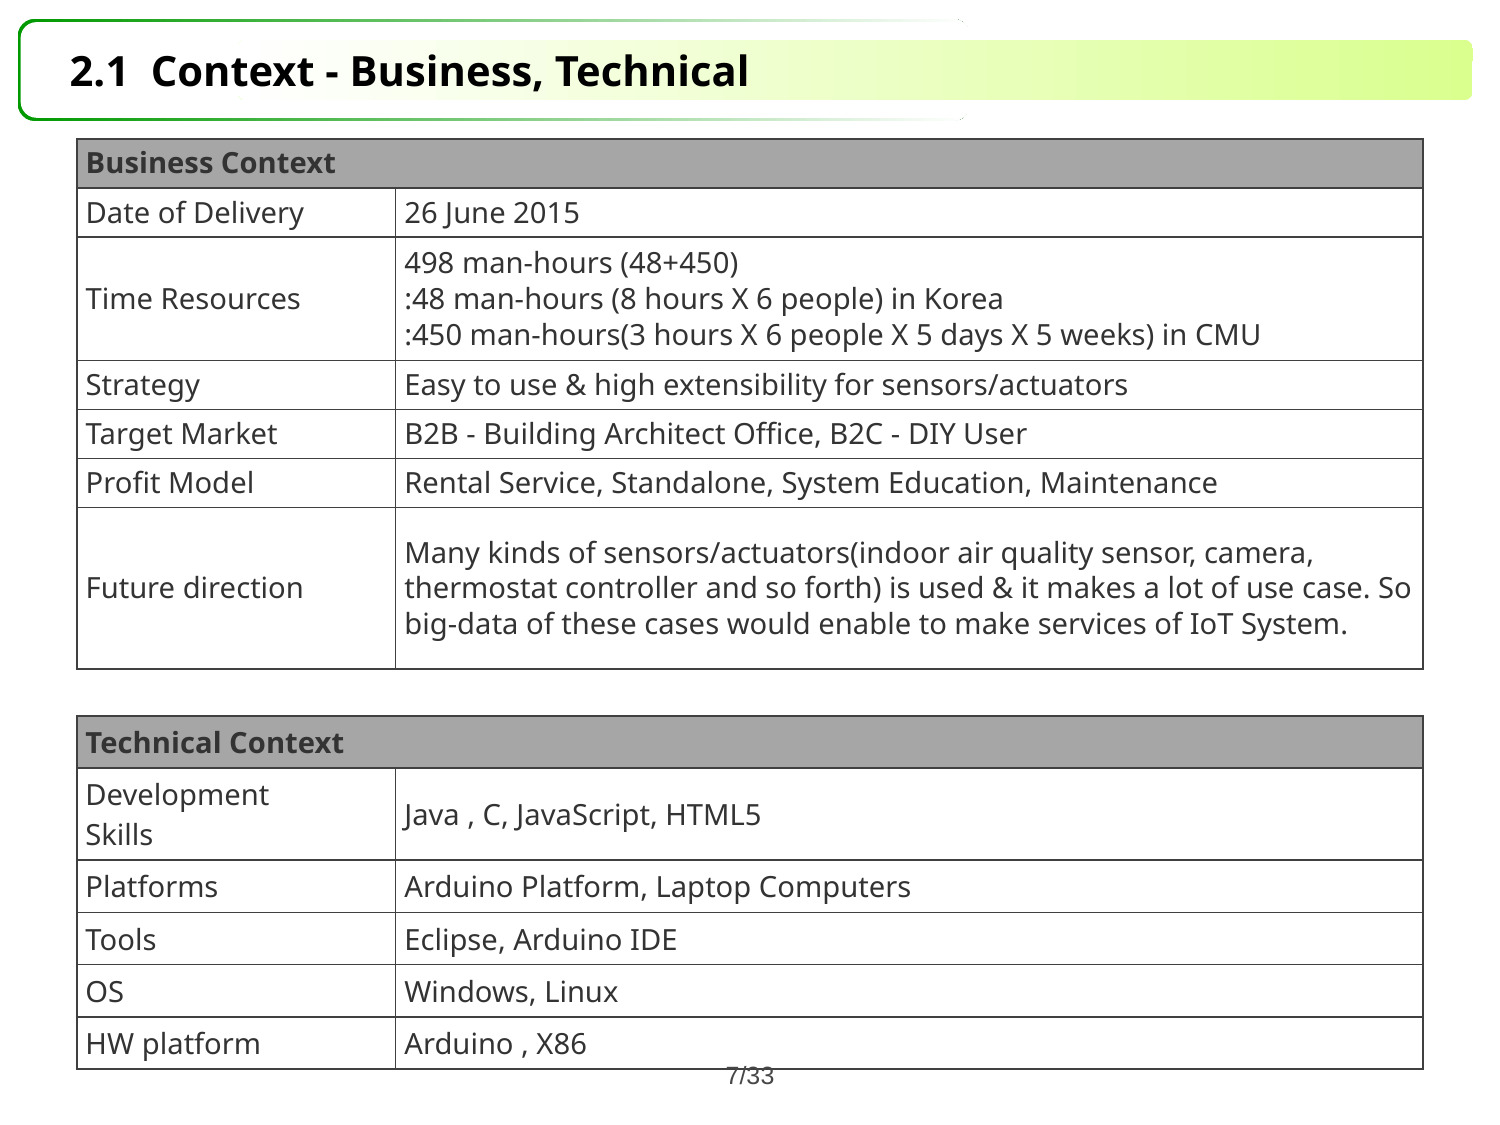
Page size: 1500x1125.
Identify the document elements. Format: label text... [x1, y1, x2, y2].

table_header Technical Context [78, 717, 1422, 767]
table_cell HW platform [78, 1018, 395, 1068]
table_cell Profit Model [78, 459, 395, 507]
table_cell Eclipse, Arduino IDE [396, 913, 1422, 964]
table_cell Easy to use & high extensibility for sensors/actuators [396, 361, 1422, 409]
table_cell Java , C, JavaScript, HTML5 [396, 769, 1422, 859]
table_cell Development Skills [78, 769, 395, 859]
table_cell Arduino , X86 [396, 1018, 1422, 1068]
table_cell Tools [78, 913, 395, 964]
table_cell Time Resources [78, 238, 395, 360]
slide_number 7/33 [575, 1044, 926, 1105]
table_cell Rental Service, Standalone, System Education, Maintenance [396, 459, 1422, 507]
table_cell Platforms [78, 861, 395, 912]
table_header Business Context [78, 140, 1422, 187]
table_cell Windows, Linux [396, 965, 1422, 1016]
table_cell OS [78, 965, 395, 1016]
table_cell Target Market [78, 410, 395, 458]
table_cell Date of Delivery [78, 189, 395, 236]
table_cell 498 man-hours (48+450) :48 man-hours (8 hours X 6 people) in Korea :450 man-hours(3 hours X 6 people X 5 days X 5 weeks) in CMU [396, 238, 1422, 360]
table_cell B2B - Building Architect Office, B2C - DIY User [396, 410, 1422, 458]
table_cell Strategy [78, 361, 395, 409]
table_cell 26 June 2015 [396, 189, 1422, 236]
title 2.1 Context - Business, Technical [54, 37, 1301, 102]
table_cell Future direction [78, 508, 395, 668]
table_cell Many kinds of sensors/actuators(indoor air quality sensor, camera, thermostat controller and so forth) is used & it makes a lot of use case. So big-data of these cases would enable to make services of IoT System. [396, 508, 1422, 668]
table_cell Arduino Platform, Laptop Computers [396, 861, 1422, 912]
